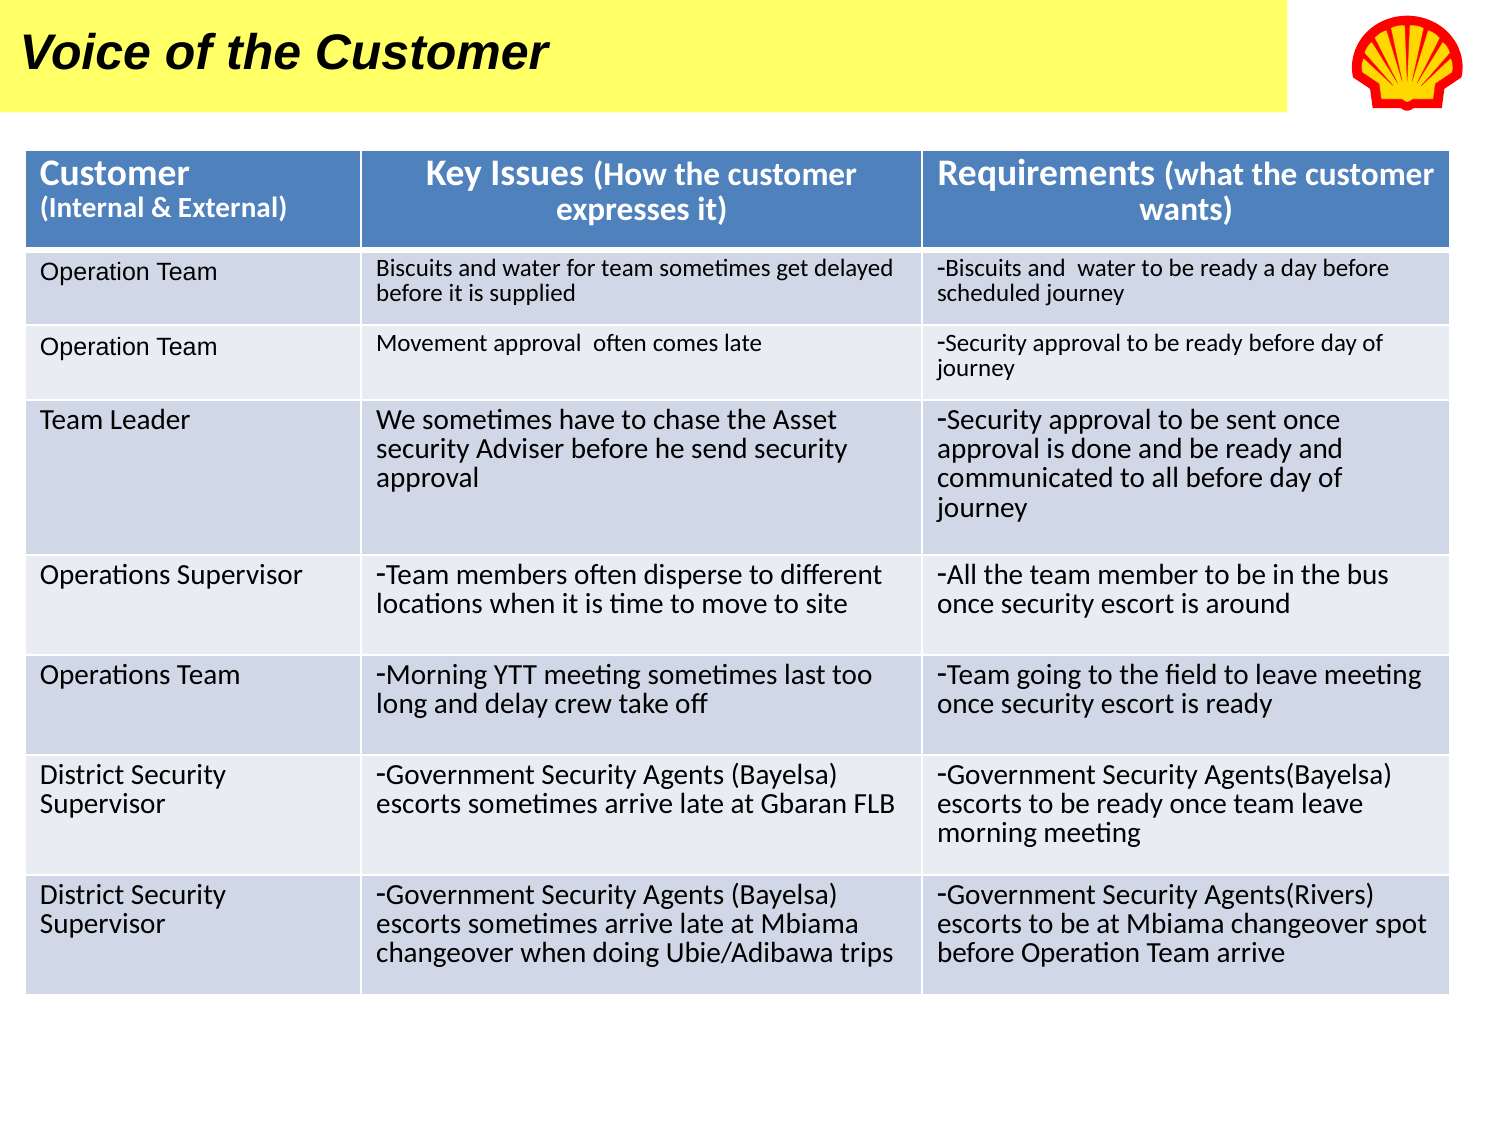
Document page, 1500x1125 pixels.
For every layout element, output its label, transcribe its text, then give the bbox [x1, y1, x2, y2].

table_cell All the team member to be in the bus once security escort is around [923, 556, 1449, 654]
table_cell Operation Team [26, 253, 360, 324]
table_cell Movement approval often comes late [362, 326, 921, 399]
table_cell Government Security Agents(Bayelsa) escorts to be ready once team leave morning meeting [923, 756, 1449, 874]
table_header Customer (Internal & External) [26, 151, 360, 247]
table_header Requirements (what the customer wants) [923, 151, 1449, 247]
table_cell Morning YTT meeting sometimes last too long and delay crew take off [362, 656, 921, 754]
table_cell Government Security Agents(Rivers) escorts to be at Mbiama changeover spot before Operation Team arrive [923, 876, 1449, 994]
table_cell We sometimes have to chase the Asset security Adviser before he send security approval [362, 401, 921, 554]
table_cell Team Leader [26, 401, 360, 554]
table_cell Biscuits and water for team sometimes get delayed before it is supplied [362, 253, 921, 324]
table_cell Team going to the field to leave meeting once security escort is ready [923, 656, 1449, 754]
table_cell Operation Team [26, 326, 360, 399]
table_cell Team members often disperse to different locations when it is time to move to site [362, 556, 921, 654]
table_cell Government Security Agents (Bayelsa) escorts sometimes arrive late at Mbiama changeover when doing Ubie/Adibawa trips [362, 876, 921, 994]
table_cell Biscuits and water to be ready a day before scheduled journey [923, 253, 1449, 324]
table_cell Security approval to be ready before day of journey [923, 326, 1449, 399]
table_cell District Security Supervisor [26, 876, 360, 994]
text_box Voice of the Customer [5, 12, 1150, 87]
table_cell Operations Team [26, 656, 360, 754]
table_cell Operations Supervisor [26, 556, 360, 654]
table_header Key Issues (How the customer expresses it) [362, 151, 921, 247]
table_cell District Security Supervisor [26, 756, 360, 874]
table_cell Security approval to be sent once approval is done and be ready and communicated to all before day of journey [923, 401, 1449, 554]
table_cell Government Security Agents (Bayelsa) escorts sometimes arrive late at Gbaran FLB [362, 756, 921, 874]
